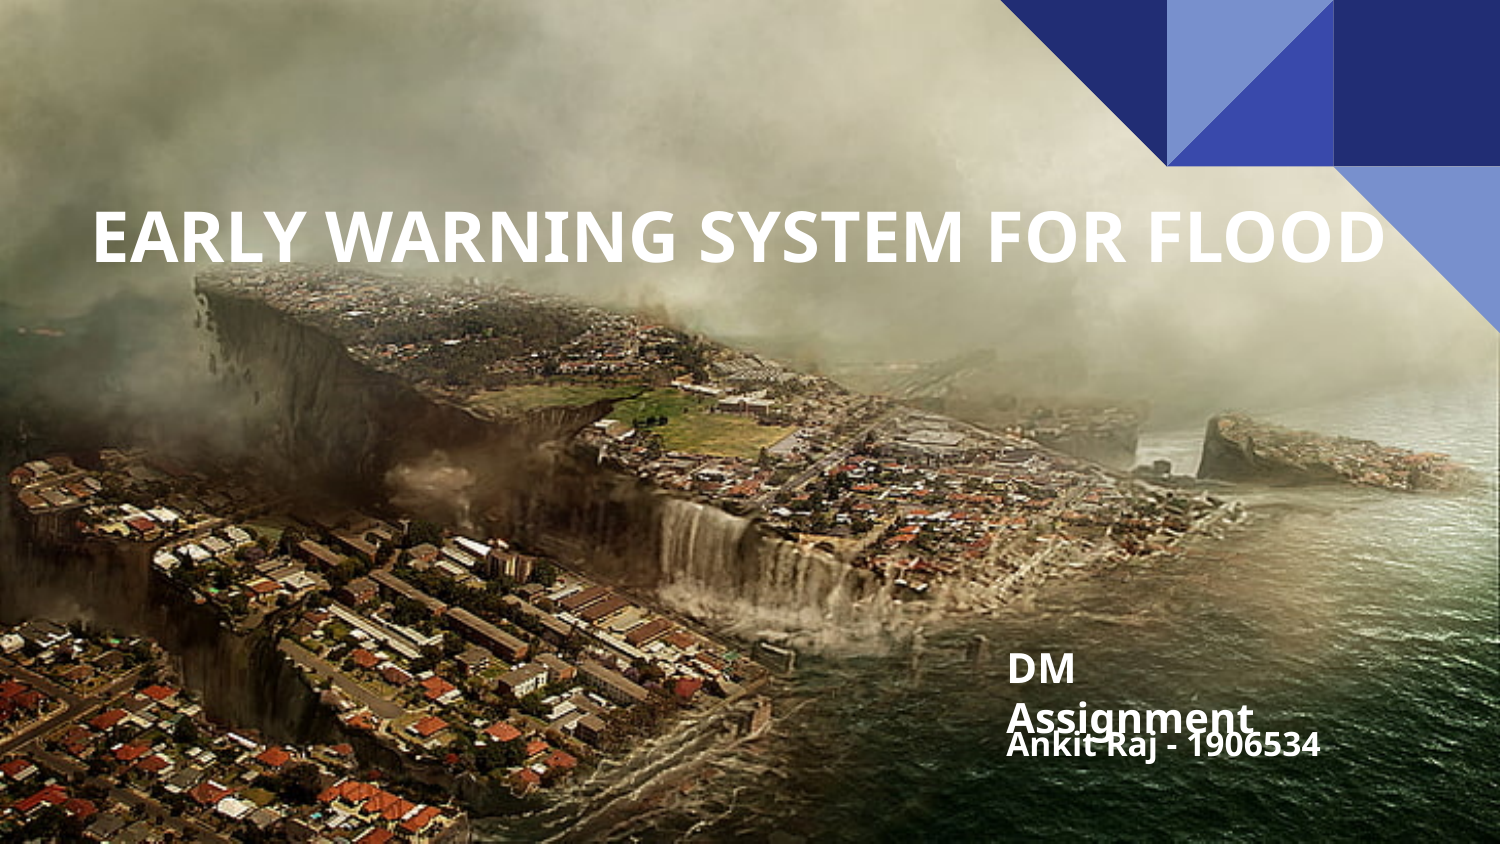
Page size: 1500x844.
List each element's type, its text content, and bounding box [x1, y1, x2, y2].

text_box DM Assignment [991, 626, 1351, 757]
title EARLY WARNING SYSTEM FOR FLOOD [75, 153, 1425, 292]
picture [0, 0, 1500, 844]
subtitle Ankit Raj - 1906534 [991, 707, 1425, 779]
